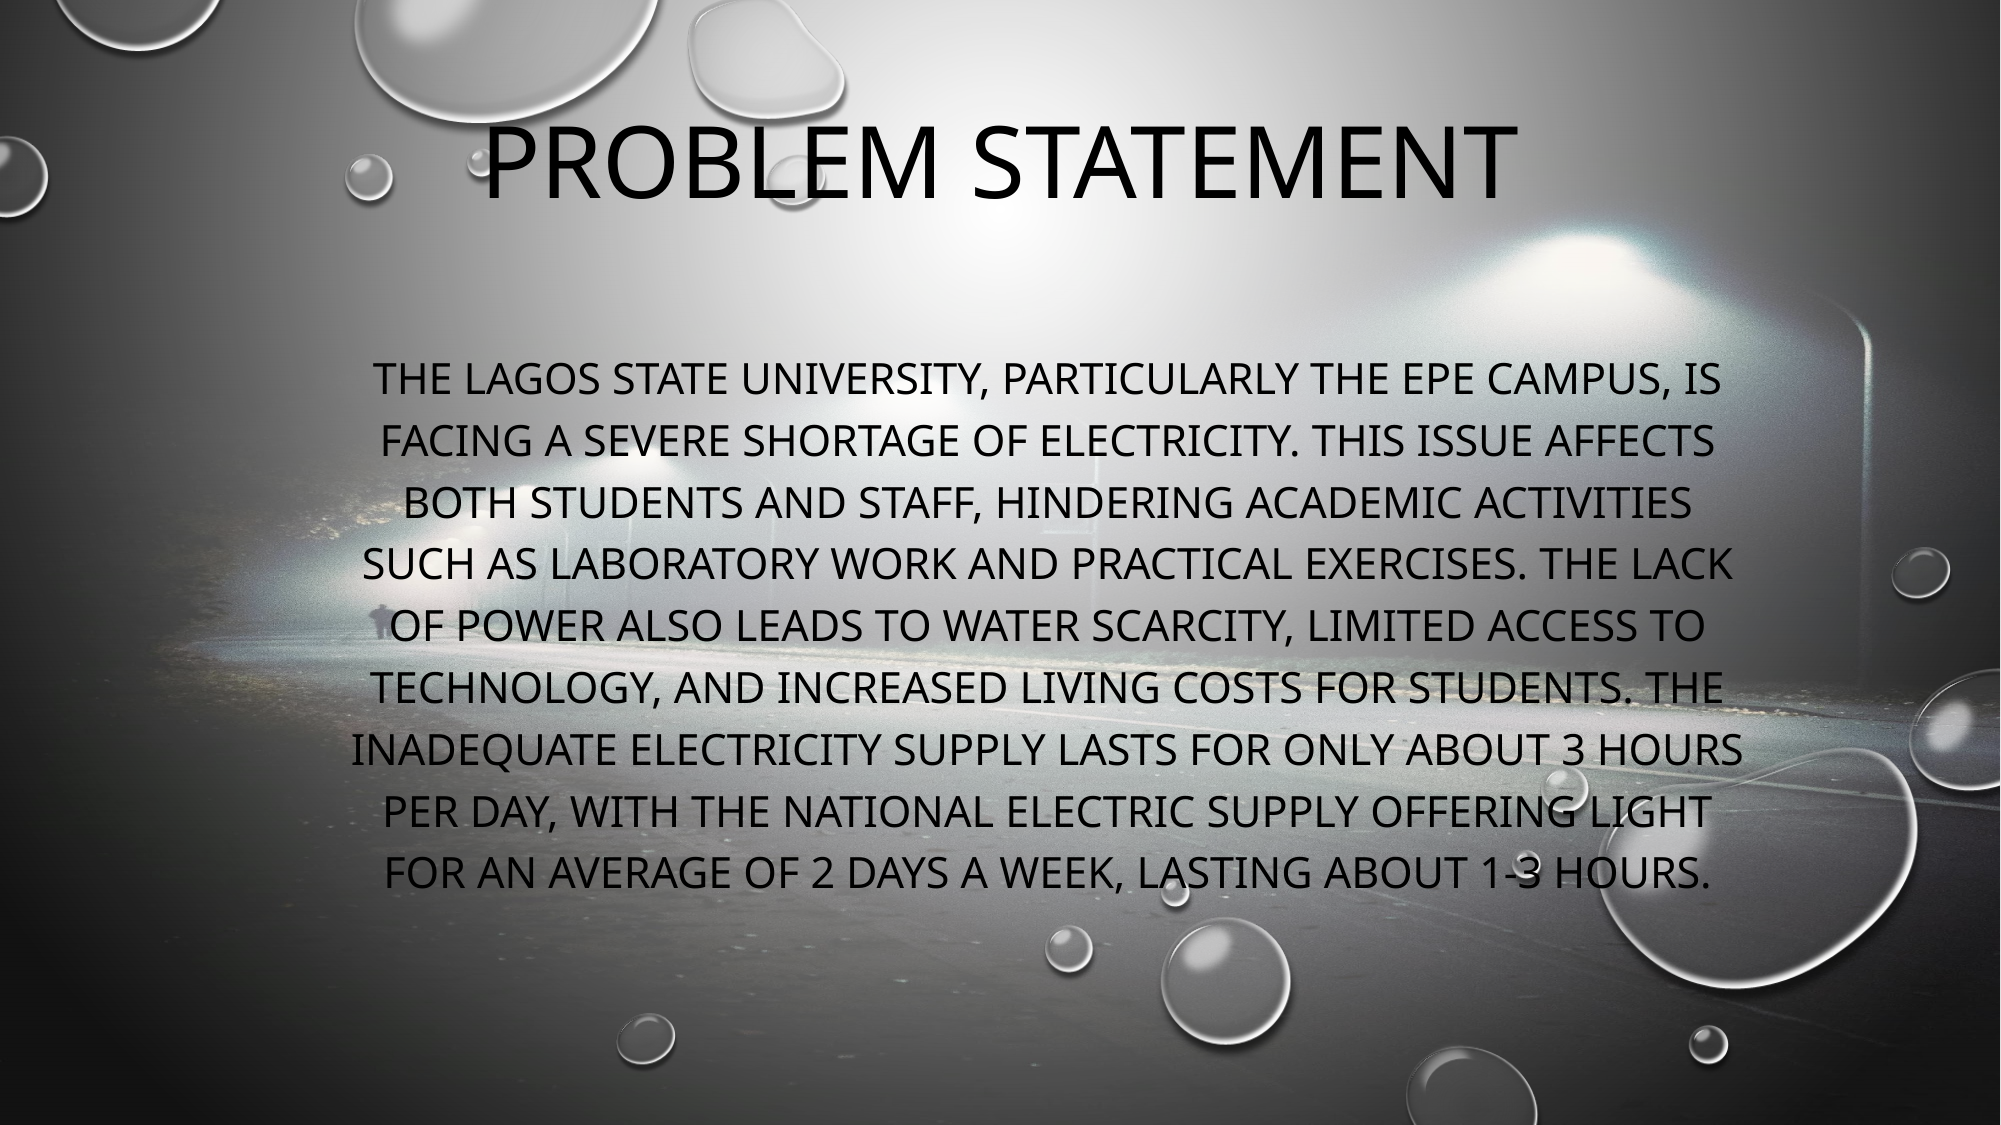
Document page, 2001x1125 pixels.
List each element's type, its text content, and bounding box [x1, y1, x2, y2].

picture [0, 0, 2001, 1125]
subtitle THE LAGOS STATE UNIVERSITY, PARTICULARLY THE EPE CAMPUS, IS FACING A SEVERE SHORTAGE OF ELECTRICITY. THIS ISSUE AFFECTS BOTH STUDENTS AND STAFF, HINDERING ACADEMIC ACTIVITIES SUCH AS LABORATORY WORK AND PRACTICAL EXERCISES. THE LACK OF POWER ALSO LEADS TO WATER SCARCITY, LIMITED ACCESS TO TECHNOLOGY, AND INCREASED LIVING COSTS FOR STUDENTS. THE INADEQUATE ELECTRICITY SUPPLY LASTS FOR ONLY ABOUT 3 HOURS PER DAY, WITH THE NATIONAL ELECTRIC SUPPLY OFFERING LIGHT FOR AN AVERAGE OF 2 DAYS A WEEK, LASTING ABOUT 1-3 HOURS. [335, 333, 1761, 932]
title PROBLEM STATEMENT [287, 98, 1713, 228]
